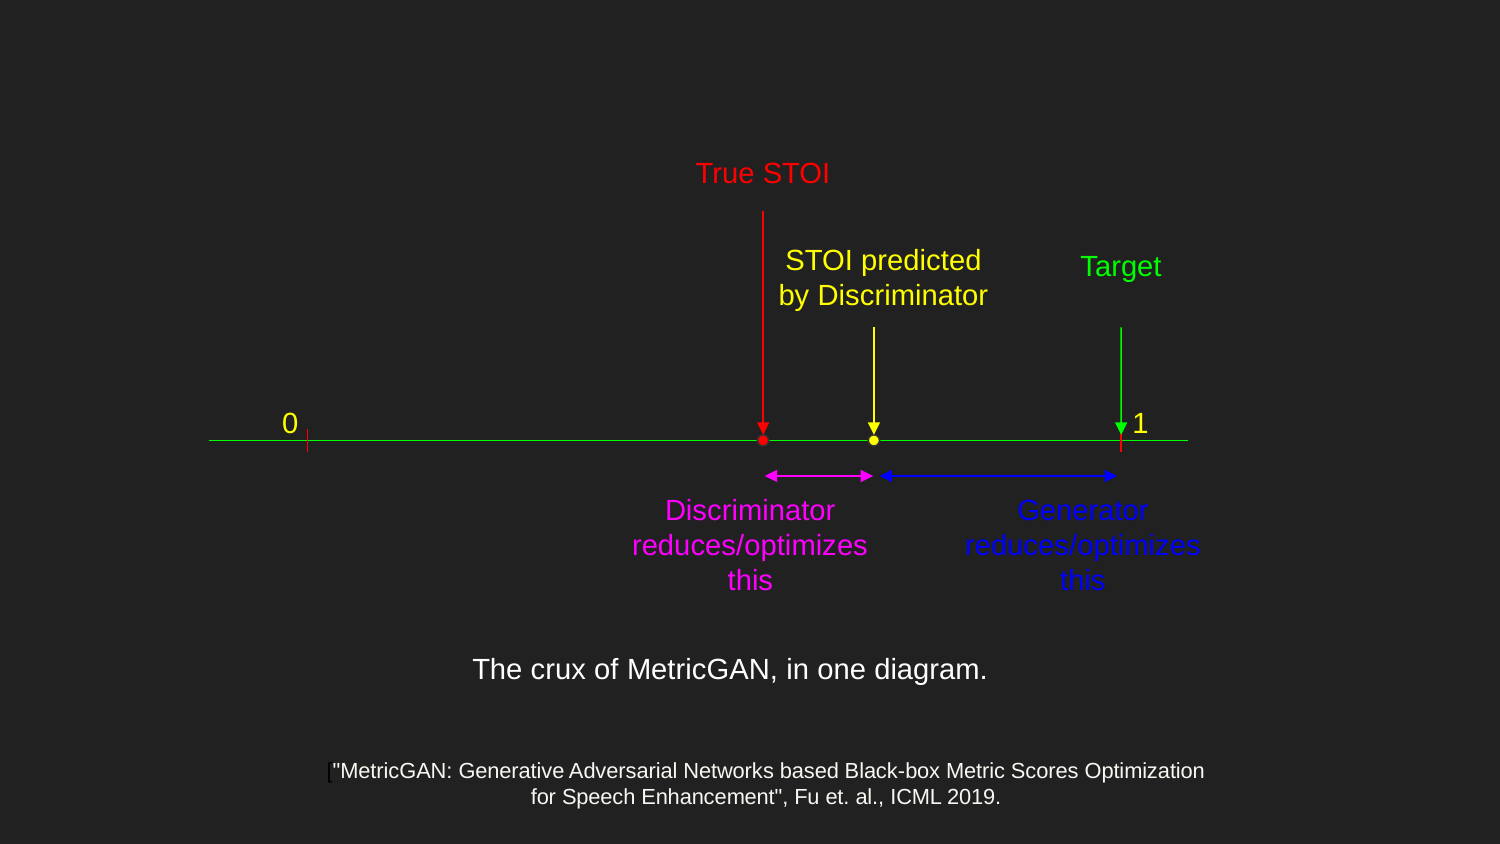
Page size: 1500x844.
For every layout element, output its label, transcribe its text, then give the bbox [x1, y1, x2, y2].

text_box Target [994, 231, 1248, 297]
text_box STOI predicted by Discriminator [768, 226, 1010, 327]
text_box 1 [1126, 388, 1166, 439]
text_box 0 [266, 449, 304, 454]
text_box The crux of MetricGAN, in one diagram. [343, 635, 1118, 701]
text_box True STOI [665, 139, 861, 205]
text_box Discriminator reduces/optimizes this [603, 475, 898, 611]
text_box 0 [266, 388, 316, 439]
text_box Generator reduces/optimizes this [936, 475, 1231, 611]
text_box ["MetricGAN: Generative Adversarial Networks based Black-box Metric Scores Optimization for Speech Enhancement", Fu et. al., ICML 2019. [305, 741, 1227, 824]
text_box 1 [1125, 449, 1166, 454]
